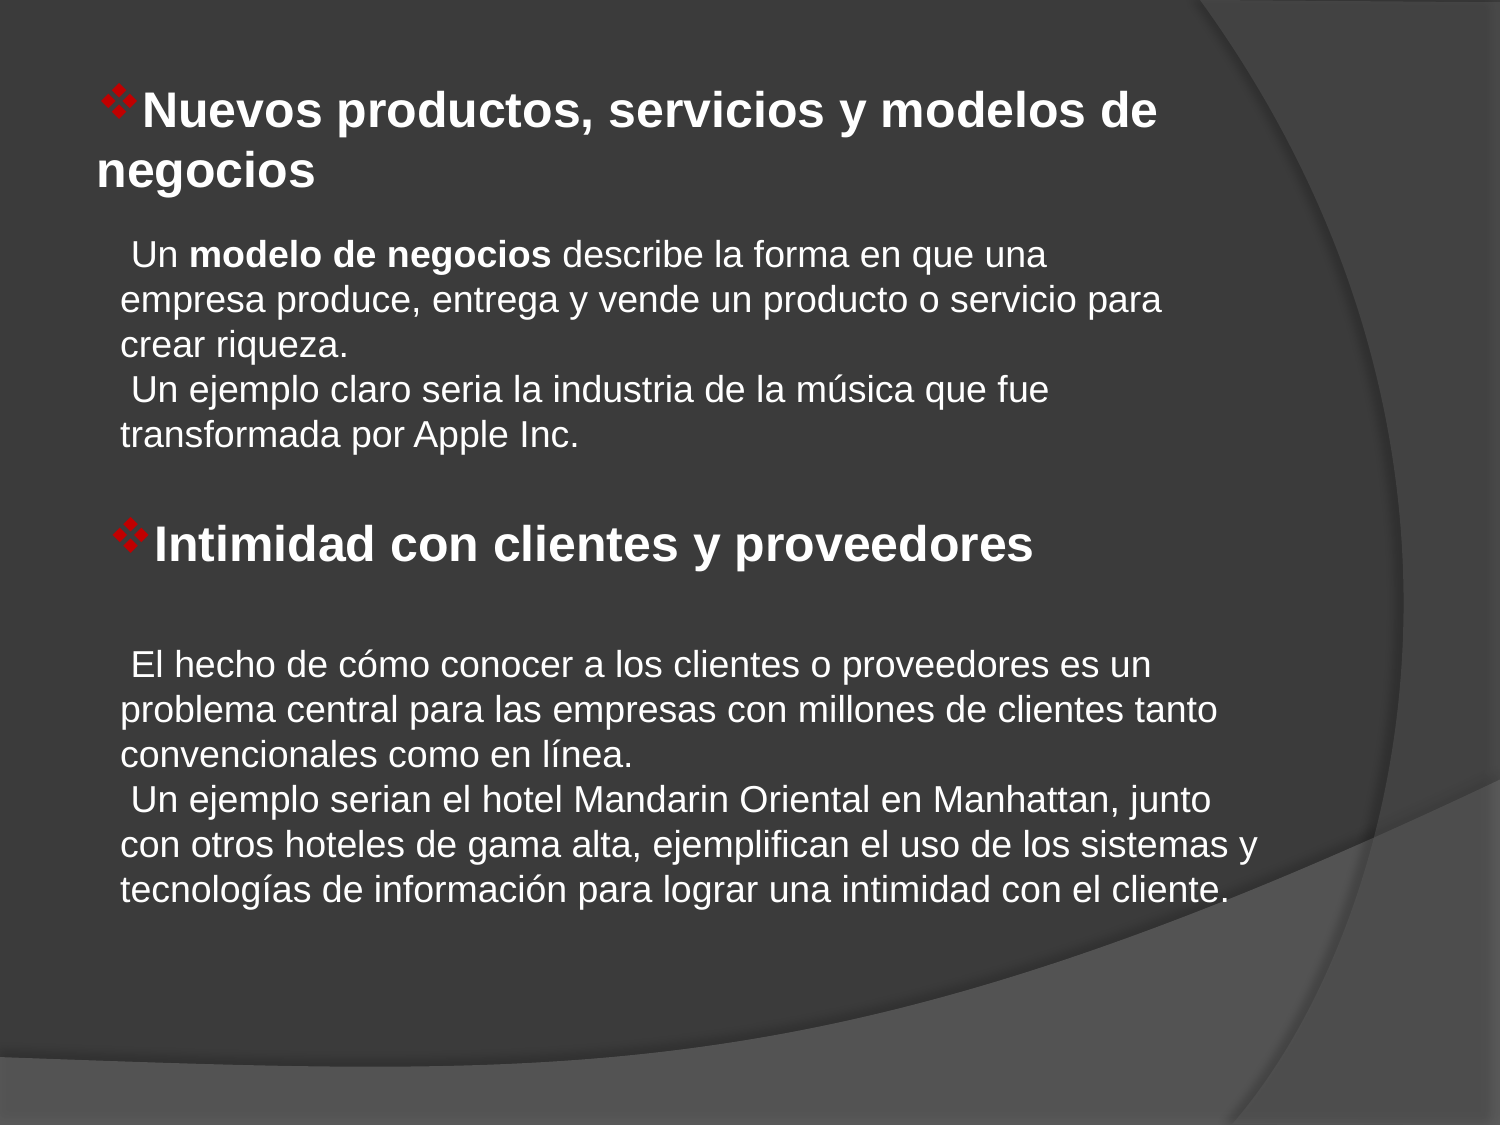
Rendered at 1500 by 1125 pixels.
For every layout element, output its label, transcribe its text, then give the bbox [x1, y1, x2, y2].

text_box Intimidad con clientes y proveedores [93, 503, 1084, 579]
text_box El hecho de cómo conocer a los clientes o proveedores es un problema central para las empresas con millones de clientes tanto convencionales como en línea. Un ejemplo serian el hotel Mandarin Oriental en Manhattan, junto con otros hoteles de gama alta, ejemplifican el uso de los sistemas y tecnologías de información para lograr una intimidad con el cliente. [105, 632, 1278, 918]
text_box Nuevos productos, servicios y modelos de negocios [82, 70, 1325, 205]
text_box Un modelo de negocios describe la forma en que una empresa produce, entrega y vende un producto o servicio para crear riqueza. Un ejemplo claro seria la industria de la música que fue transformada por Apple Inc. [105, 222, 1207, 463]
